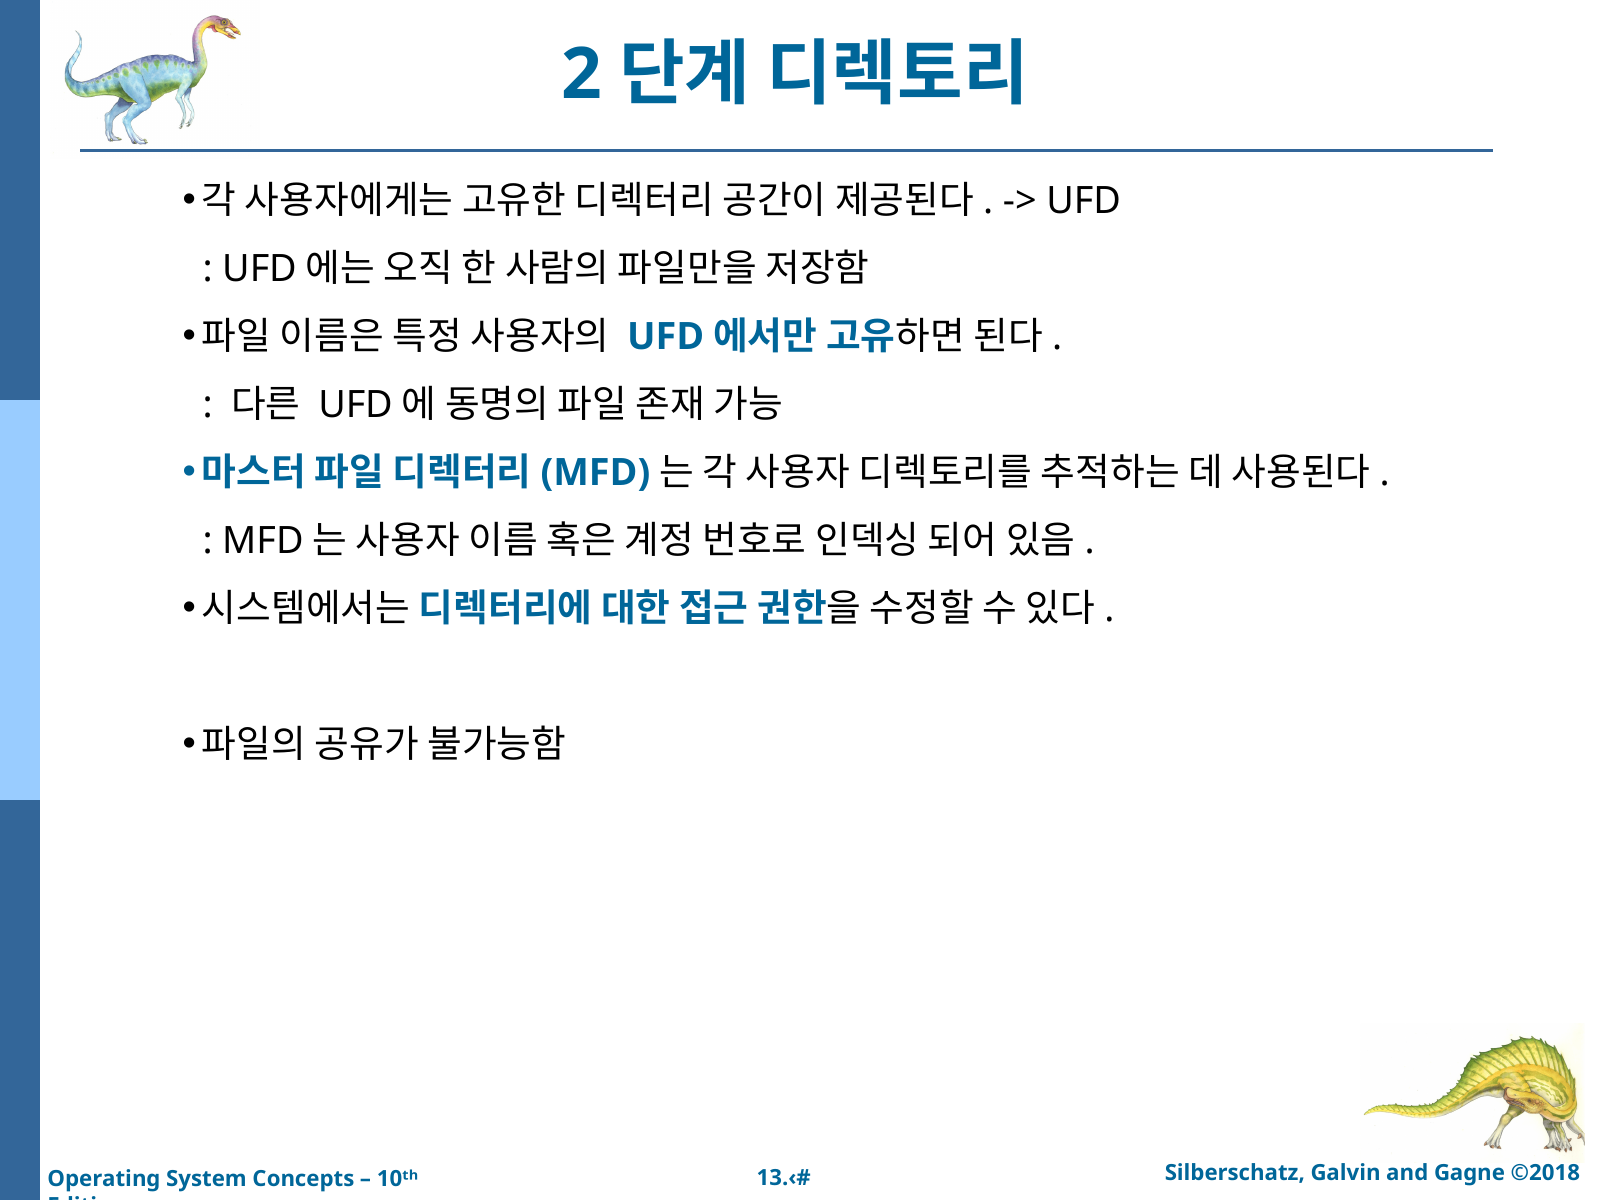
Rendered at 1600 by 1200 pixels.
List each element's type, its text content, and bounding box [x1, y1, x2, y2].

text_box [49, 0, 260, 159]
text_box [0, 399, 41, 799]
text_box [0, 0, 41, 399]
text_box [78, 148, 1496, 153]
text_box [0, 799, 41, 1200]
text_box 2단계 디렉토리 [90, 27, 1501, 113]
text_box Silberschatz, Galvin and Gagne ©2018 [1150, 1158, 1596, 1186]
text_box Operating System Concepts – 10ᵗʰ Edition [47, 1164, 496, 1200]
text_box 각 사용자에게는 고유한 디렉터리 공간이 제공된다. -> UFD : UFD에는 오직 한 사람의 파일만을 저장함 파일 이름은 특정 사용자의 UFD에서만 고유하면 된다. : 다른 UFD에 동명의 파일 존재 가능 마스터 파일 디렉터리(MFD)는 각 사용자 디렉토리를 추적하는 데 사용된다. : MFD는 사용자 이름 혹은 계정 번호로 인덱싱 되어 있음. 시스템에서는 디렉터리에 대한 접근 권한을 수정할 수 있다. 파일의 공유가 불가능함 [163, 153, 1511, 765]
text_box 13.‹#› [753, 1163, 815, 1200]
text_box [1360, 1023, 1585, 1163]
